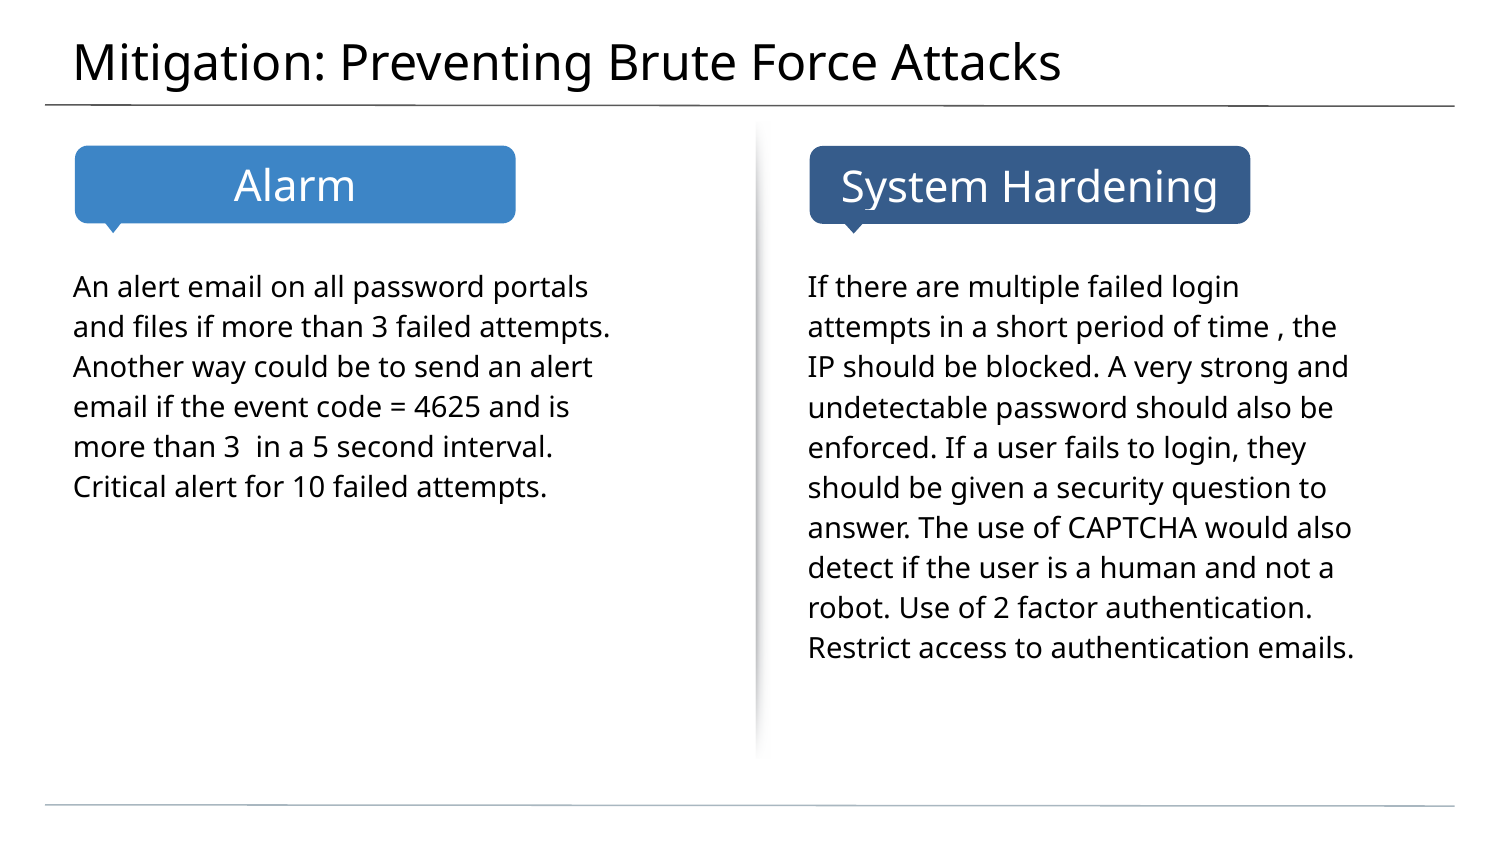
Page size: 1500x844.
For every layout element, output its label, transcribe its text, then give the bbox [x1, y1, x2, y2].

subtitle If there are multiple failed login attempts in a short period of time , the IP should be blocked. A very strong and undetectable password should also be enforced. If a user fails to login, they should be given a security question to answer. The use of CAPTCHA would also detect if the user is a human and not a robot. Use of 2 factor authentication. Restrict access to authentication emails. [732, 263, 1438, 805]
title Mitigation: Preventing Brute Force Attacks [0, 0, 1500, 88]
picture [703, 107, 839, 782]
subtitle An alert email on all password portals and files if more than 3 failed attempts. Another way could be to send an alert email if the event code = 4625 and is more than 3 in a 5 second interval. Critical alert for 10 failed attempts. [0, 262, 703, 805]
